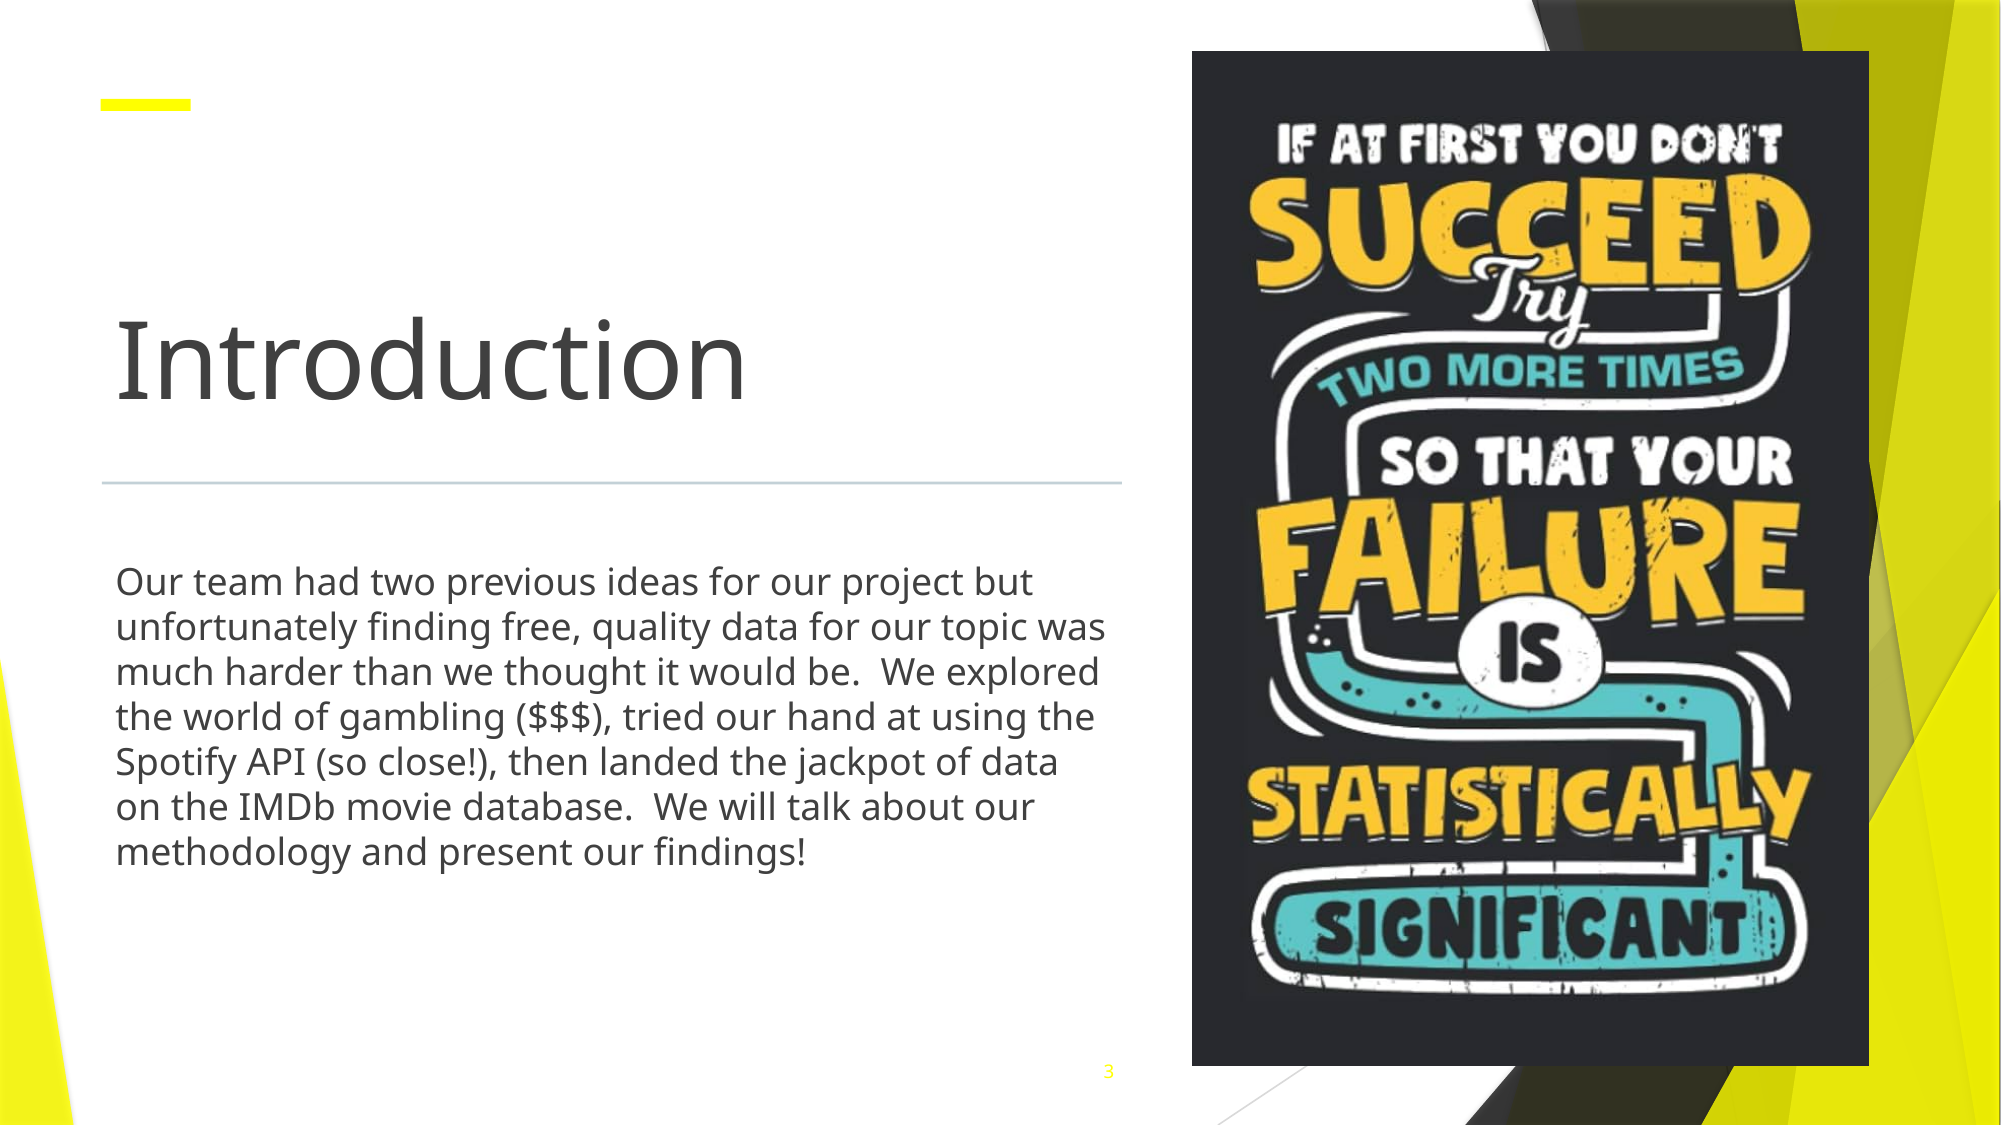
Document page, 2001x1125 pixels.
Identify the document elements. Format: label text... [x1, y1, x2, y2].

slide_number 3 [919, 1042, 1130, 1103]
picture [1191, 51, 1869, 1066]
title Introduction [100, 176, 1130, 429]
list Our team had two previous ideas for our project but unfortunately finding free, quality data for our topic was much harder than we thought it would be. We explored the world of gambling ($$$), tried our hand at using the Spotify API (so close!), then landed the jackpot of data on the IMDb movie database. We will talk about our methodology and present our findings! [100, 550, 1130, 948]
